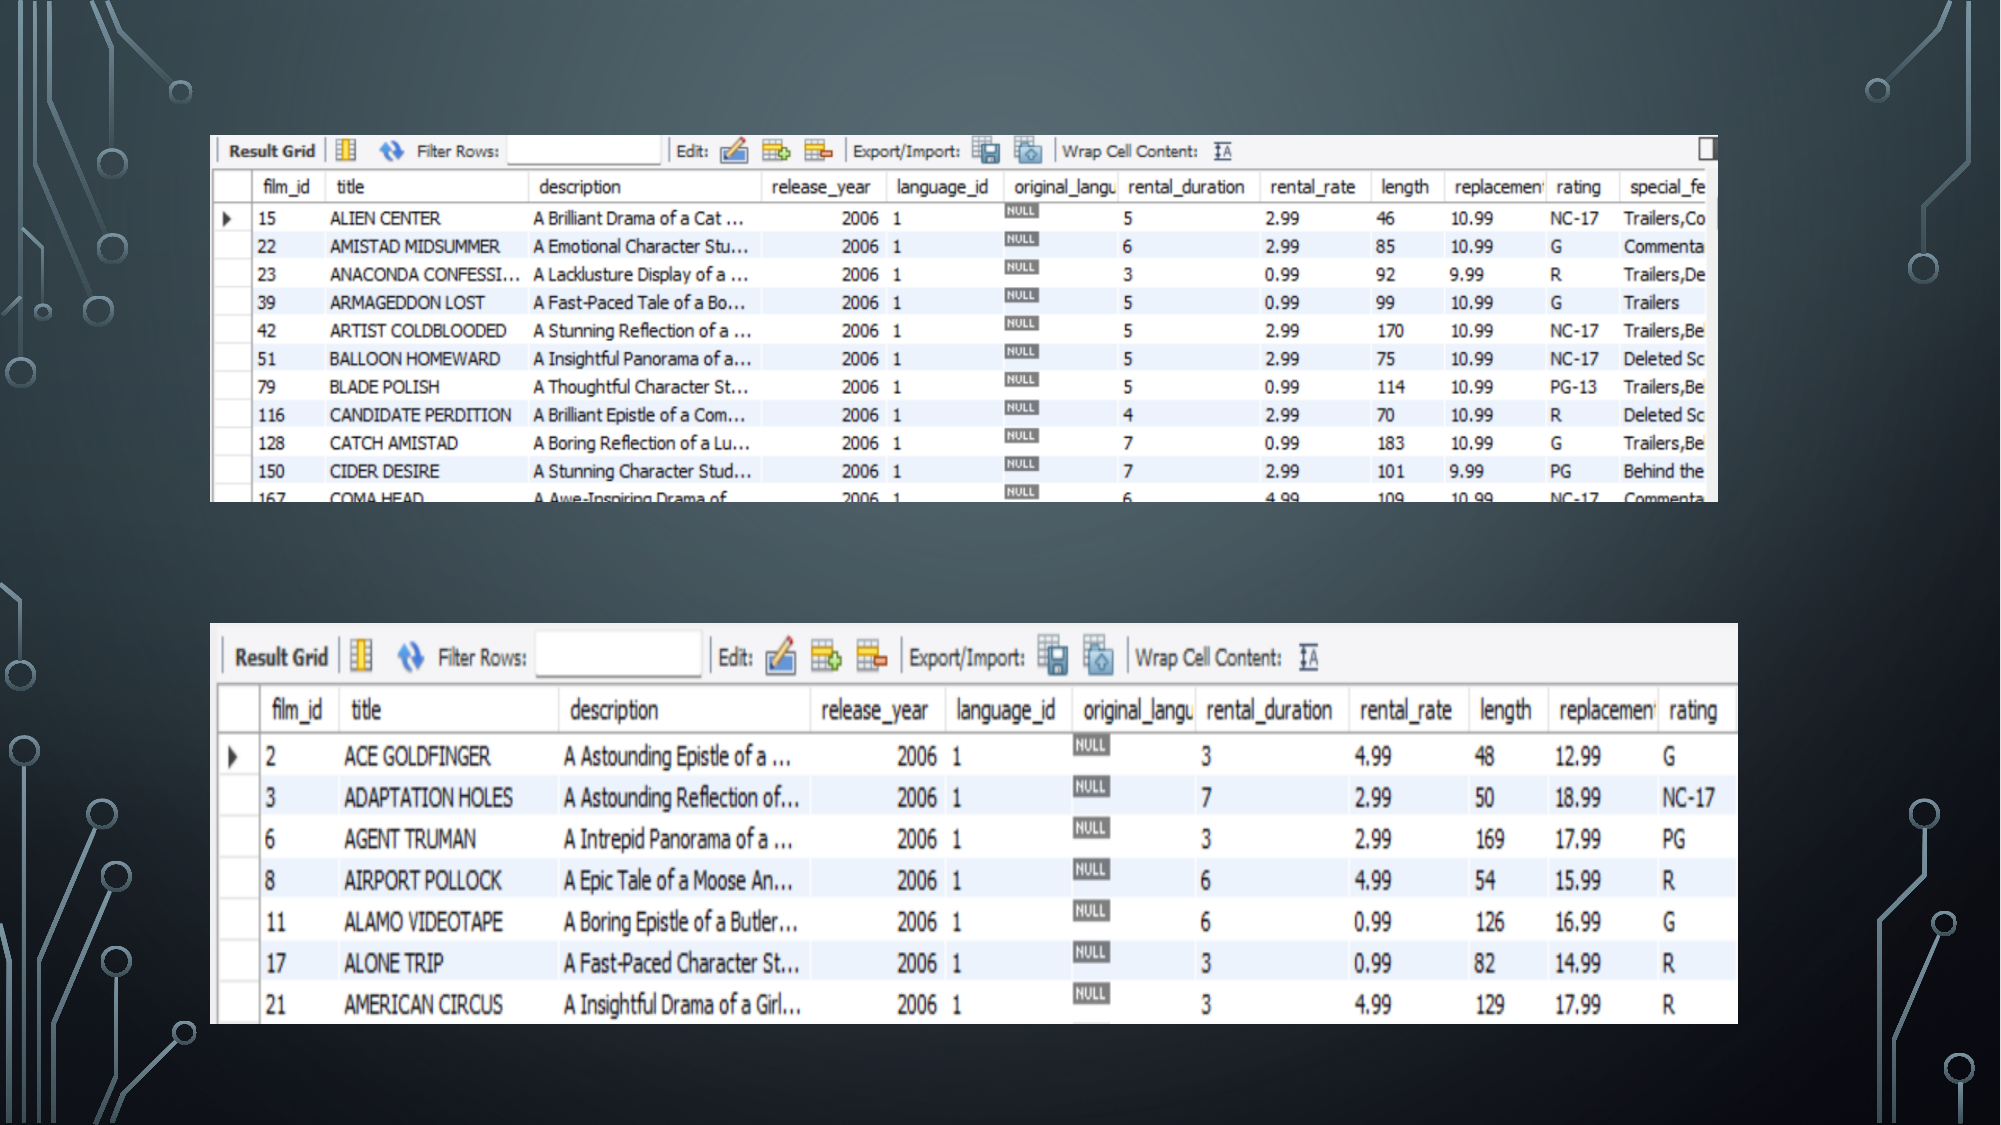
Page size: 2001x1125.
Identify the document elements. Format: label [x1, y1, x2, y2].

picture [210, 622, 1738, 1024]
picture [210, 135, 1719, 502]
